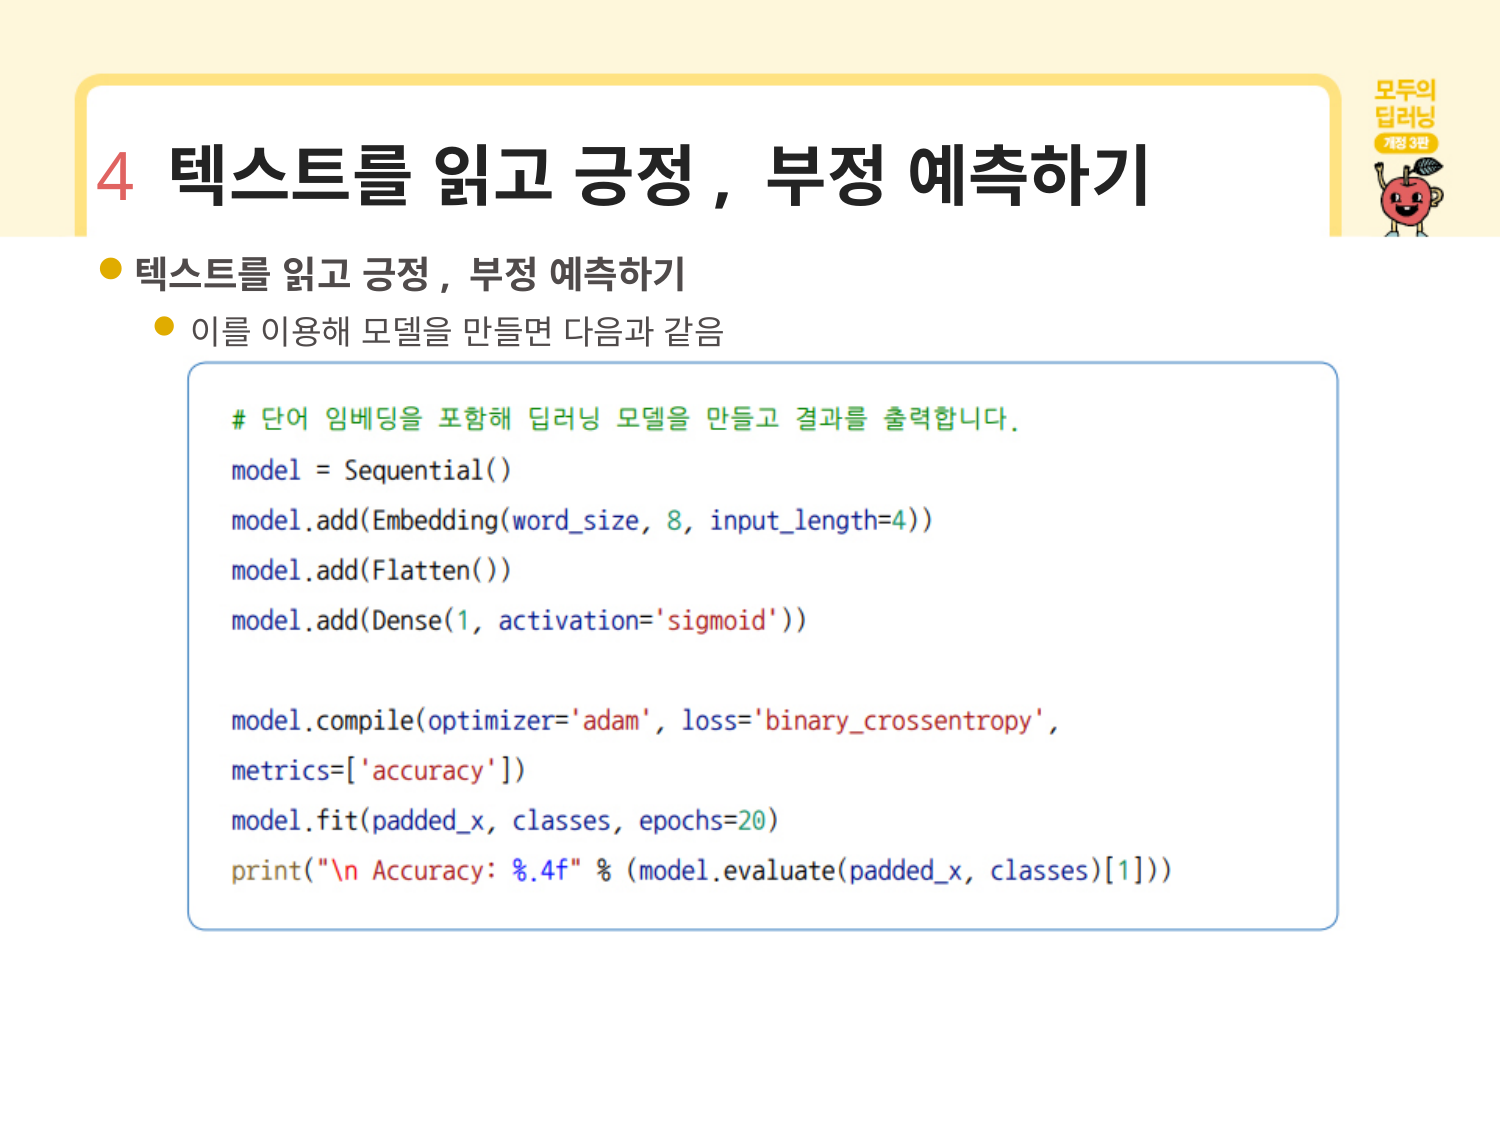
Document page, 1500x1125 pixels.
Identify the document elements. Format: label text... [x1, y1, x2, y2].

list 텍스트를 읽고 긍정, 부정 예측하기 이를 이용해 모델을 만들면 다음과 같음 [81, 239, 1412, 1054]
title 4 텍스트를 읽고 긍정, 부정 예측하기 [81, 90, 1412, 222]
picture [0, 0, 1500, 1125]
